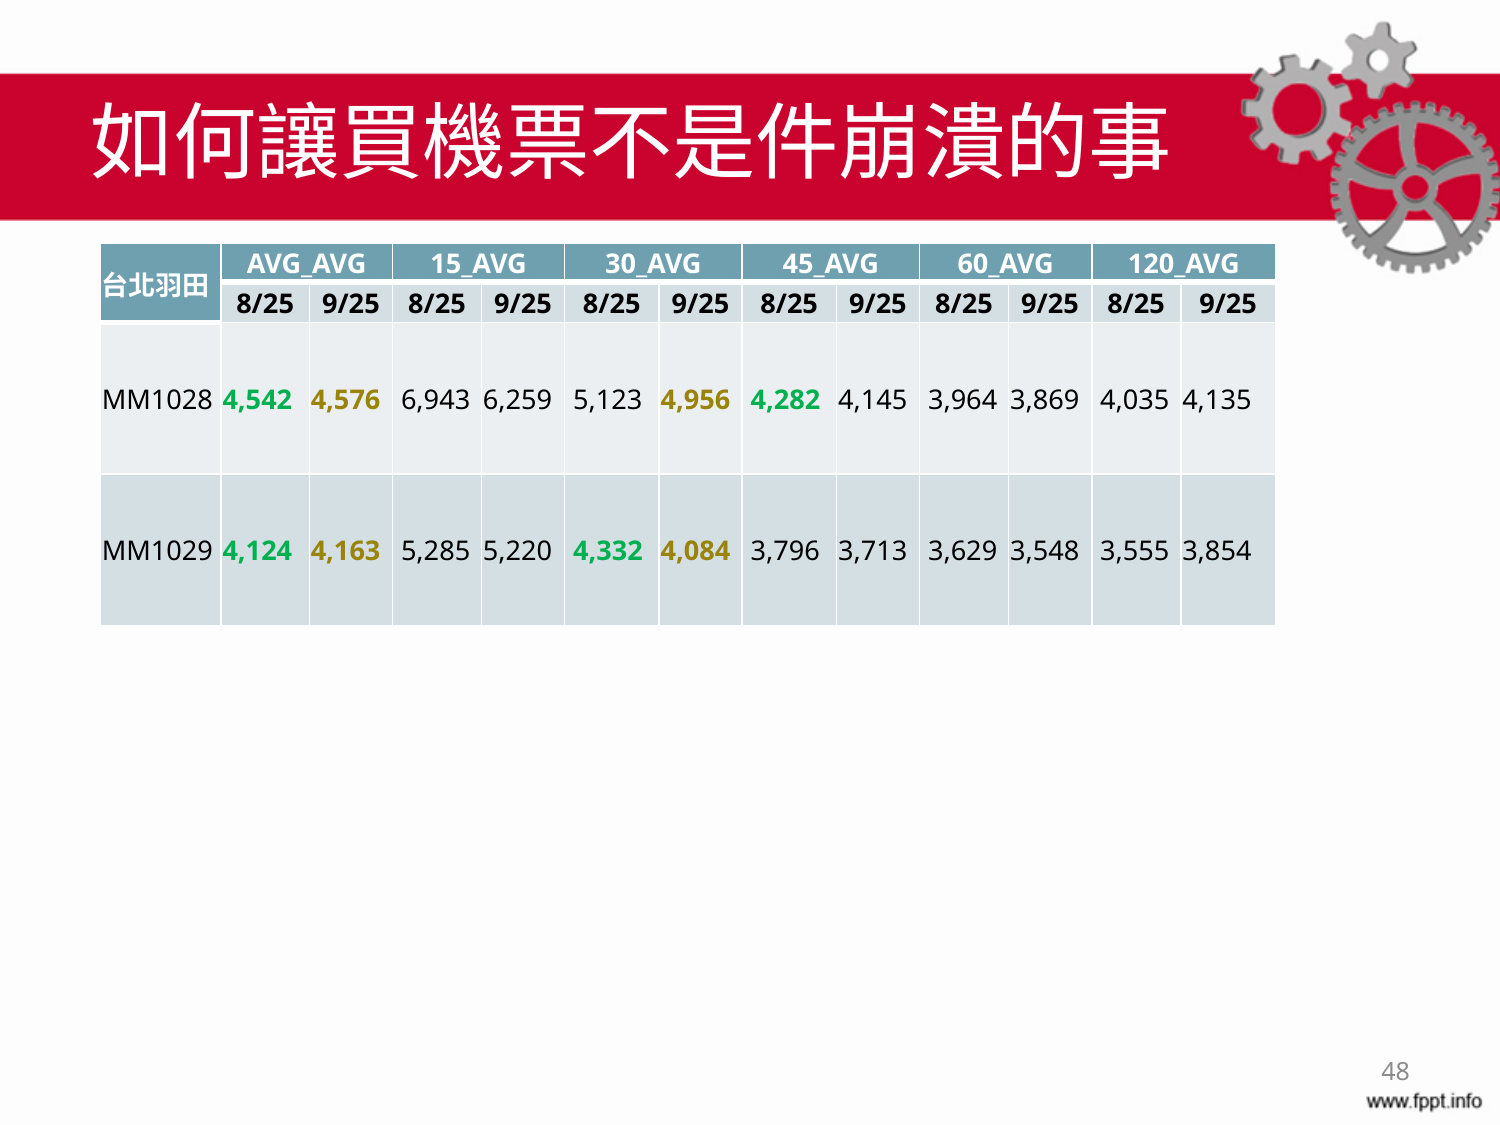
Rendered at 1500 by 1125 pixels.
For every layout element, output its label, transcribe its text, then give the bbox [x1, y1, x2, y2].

table_cell 4,282 [743, 323, 836, 473]
table_cell 3,796 [743, 475, 836, 625]
table_cell 3,548 [1009, 475, 1091, 625]
table_cell 4,145 [837, 323, 919, 473]
table_cell 9/25 [660, 285, 741, 322]
table_cell 4,035 [1093, 323, 1180, 473]
picture [0, 0, 1500, 1125]
table_cell MM1029 [101, 475, 220, 625]
table_cell 3,555 [1093, 475, 1180, 625]
table_cell 6,943 [393, 323, 481, 473]
table_cell 5,220 [482, 475, 564, 625]
table_header 15_AVG [393, 244, 564, 279]
table_cell 4,163 [310, 475, 392, 625]
table_cell 8/25 [743, 285, 836, 322]
table_header AVG_AVG [222, 244, 392, 279]
table_cell 3,713 [837, 475, 919, 625]
table_cell 6,259 [482, 323, 564, 473]
table_cell 8/25 [565, 285, 658, 322]
table_cell 4,135 [1182, 323, 1275, 473]
table_cell 9/25 [1009, 285, 1091, 322]
slide_number 48 [1074, 1042, 1425, 1103]
table_cell 4,576 [310, 323, 392, 473]
table_cell 4,084 [660, 475, 741, 625]
table_cell 4,542 [222, 323, 309, 473]
table_cell 8/25 [393, 285, 481, 322]
table_header 120_AVG [1093, 244, 1275, 279]
table_cell 4,956 [660, 323, 741, 473]
table_cell 9/25 [310, 285, 392, 322]
table_header 45_AVG [743, 244, 919, 279]
table_cell 4,332 [565, 475, 658, 625]
table_cell 8/25 [1093, 285, 1180, 322]
table_header 台北羽田 [101, 244, 220, 320]
table_cell 9/25 [837, 285, 919, 322]
table_cell 5,285 [393, 475, 481, 625]
table_cell 3,854 [1182, 475, 1275, 625]
table_cell 9/25 [482, 285, 564, 322]
table_header 60_AVG [920, 244, 1091, 279]
table_cell 3,629 [920, 475, 1008, 625]
table_cell 5,123 [565, 323, 658, 473]
table_header 30_AVG [565, 244, 741, 279]
title 如何讓買機票不是件崩潰的事 [75, 45, 1425, 233]
table_cell 3,869 [1009, 323, 1091, 473]
table_cell 4,124 [222, 475, 309, 625]
table_cell MM1028 [101, 325, 220, 473]
table_cell 9/25 [1182, 285, 1275, 322]
table_cell 3,964 [920, 323, 1008, 473]
table_cell 8/25 [920, 285, 1008, 322]
table_cell 8/25 [222, 285, 309, 322]
